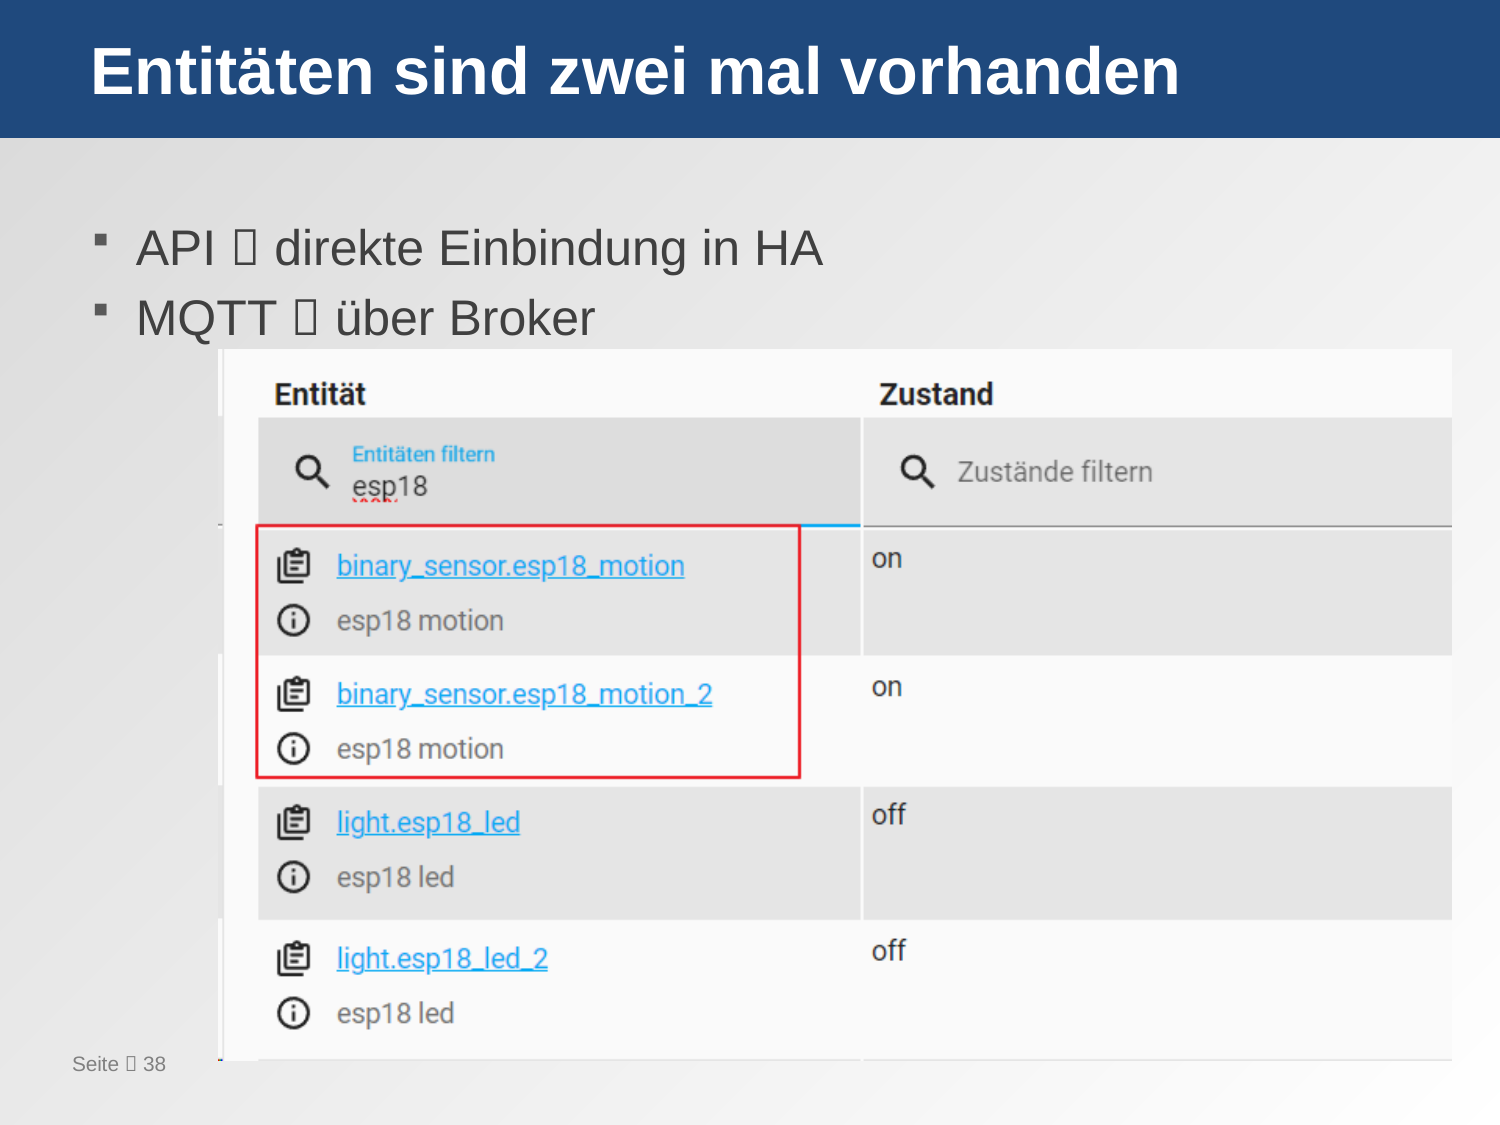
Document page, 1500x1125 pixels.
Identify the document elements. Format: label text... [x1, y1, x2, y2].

list API  direkte Einbindung in HA MQTT  über Broker [76, 208, 1424, 964]
title Entitäten sind zwei mal vorhanden [75, 20, 1425, 208]
picture [218, 349, 1452, 1062]
